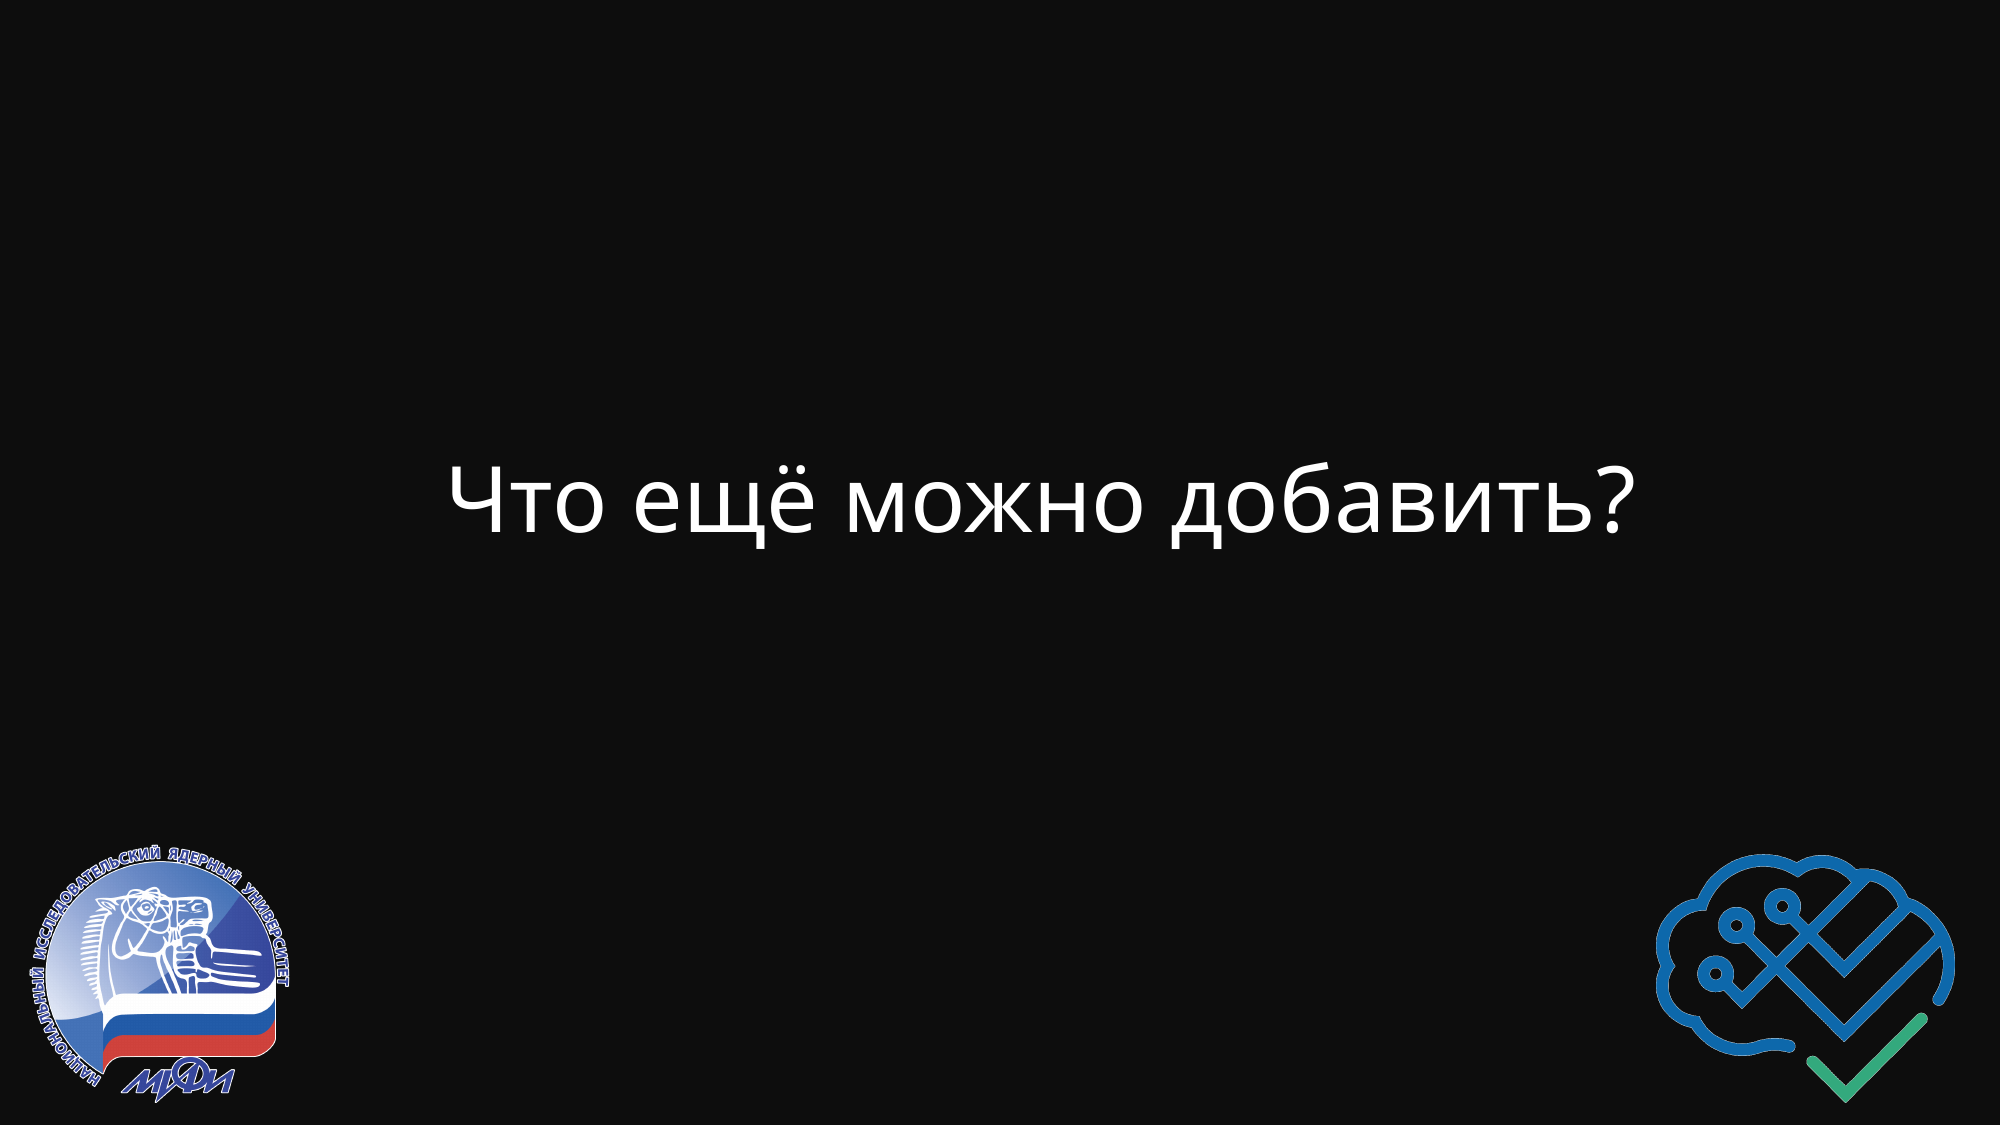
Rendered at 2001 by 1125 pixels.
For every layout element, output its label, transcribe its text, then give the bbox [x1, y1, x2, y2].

picture [1656, 854, 1955, 1103]
picture [28, 843, 292, 1103]
title Что ещё можно добавить? [178, 394, 1904, 612]
